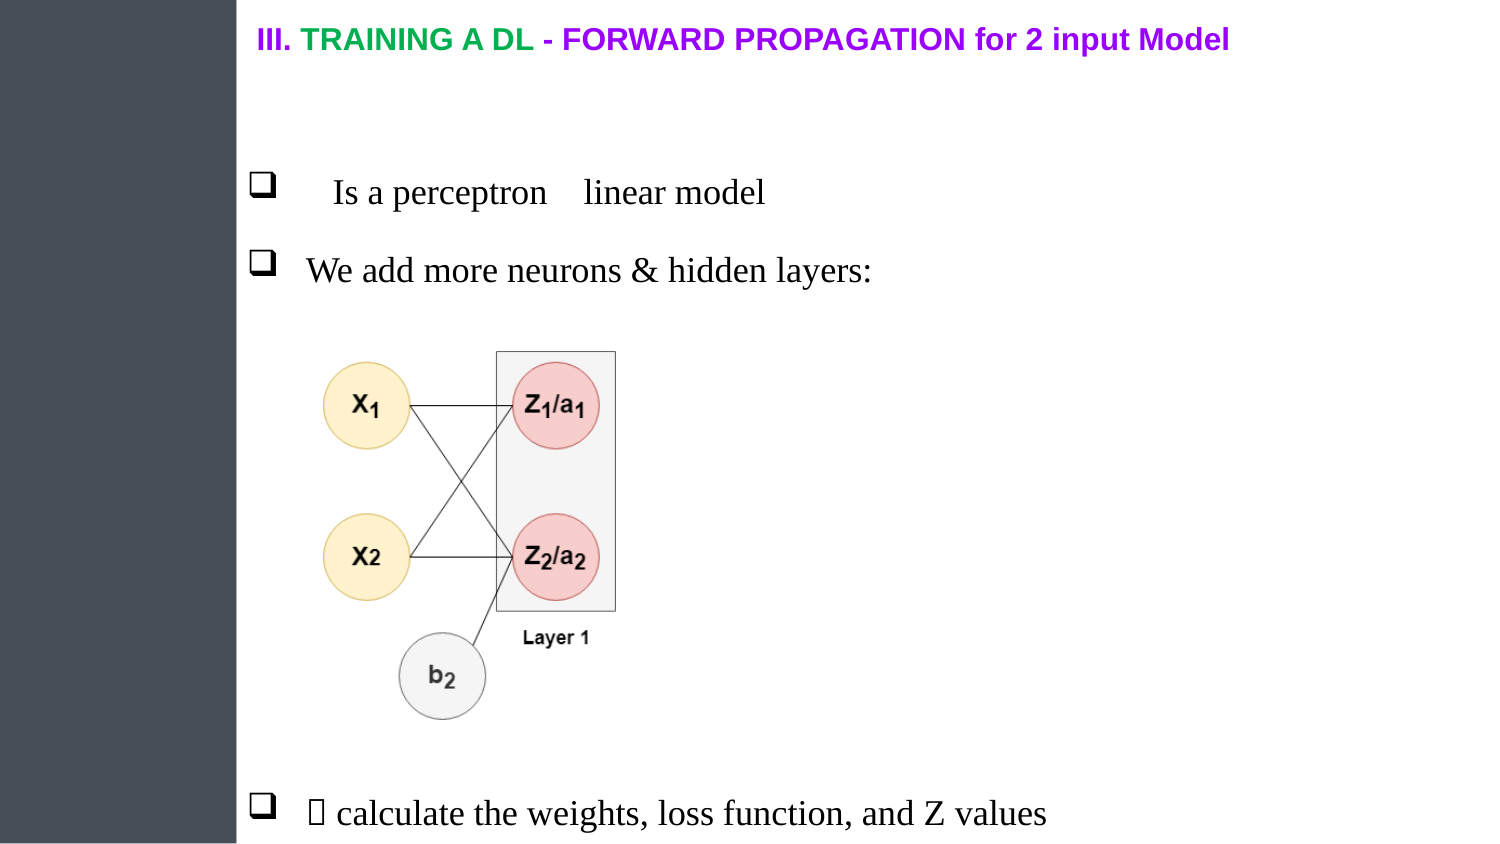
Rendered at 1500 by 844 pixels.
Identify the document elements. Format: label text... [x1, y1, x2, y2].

picture [0, 0, 1500, 844]
title III. TRAINING A DL - FORWARD PROPAGATION for 2 input Model [241, 11, 1500, 65]
